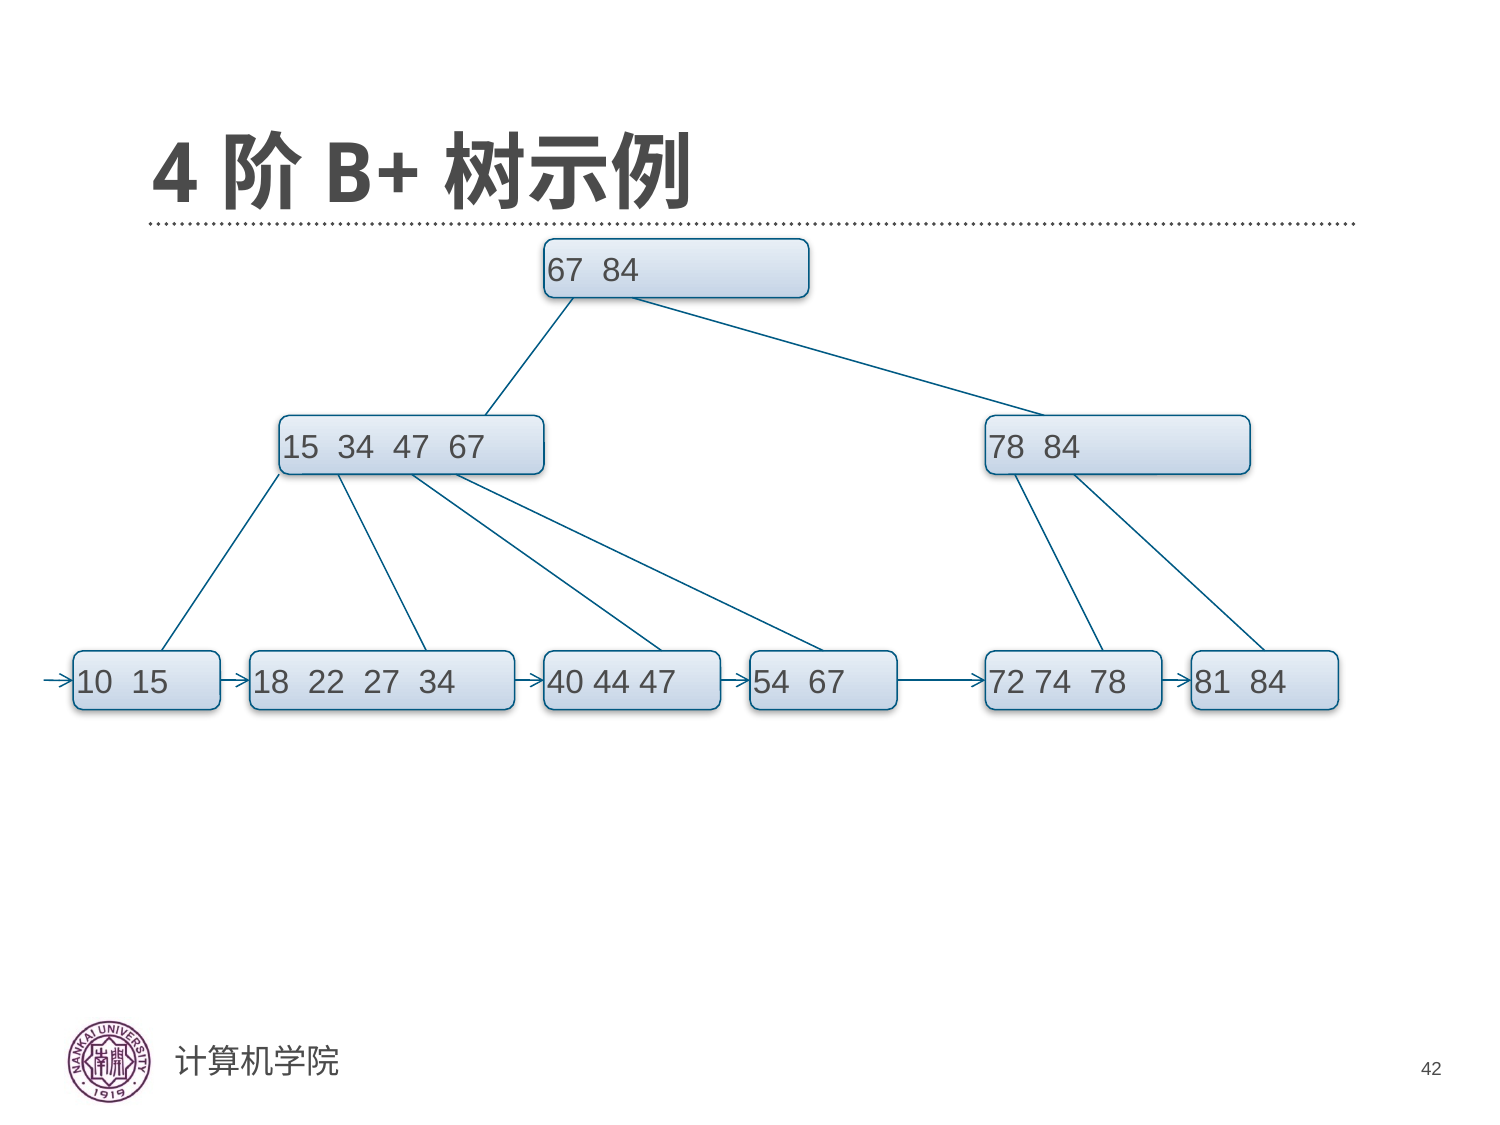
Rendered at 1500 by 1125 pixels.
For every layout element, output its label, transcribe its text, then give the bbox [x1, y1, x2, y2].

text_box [293, 518, 442, 607]
text_box 40 44 47 [543, 658, 722, 711]
text_box 54 67 [749, 650, 898, 711]
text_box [455, 473, 824, 651]
text_box 81 84 [1190, 650, 1340, 711]
slide_number 42 [1308, 1048, 1458, 1093]
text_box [631, 297, 1045, 416]
picture [64, 1017, 154, 1106]
text_box 78 84 [984, 414, 1252, 476]
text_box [470, 312, 589, 401]
text_box 18 22 27 34 [248, 650, 516, 711]
text_box 15 34 47 67 [278, 414, 545, 476]
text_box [970, 518, 1068, 607]
text_box 72 74 78 [984, 650, 1163, 711]
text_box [1073, 473, 1266, 651]
title 4阶B+树示例 [150, 82, 1360, 221]
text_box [447, 437, 626, 688]
text_box 10 15 [72, 650, 222, 711]
text_box 67 84 [543, 238, 810, 299]
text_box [131, 503, 309, 622]
